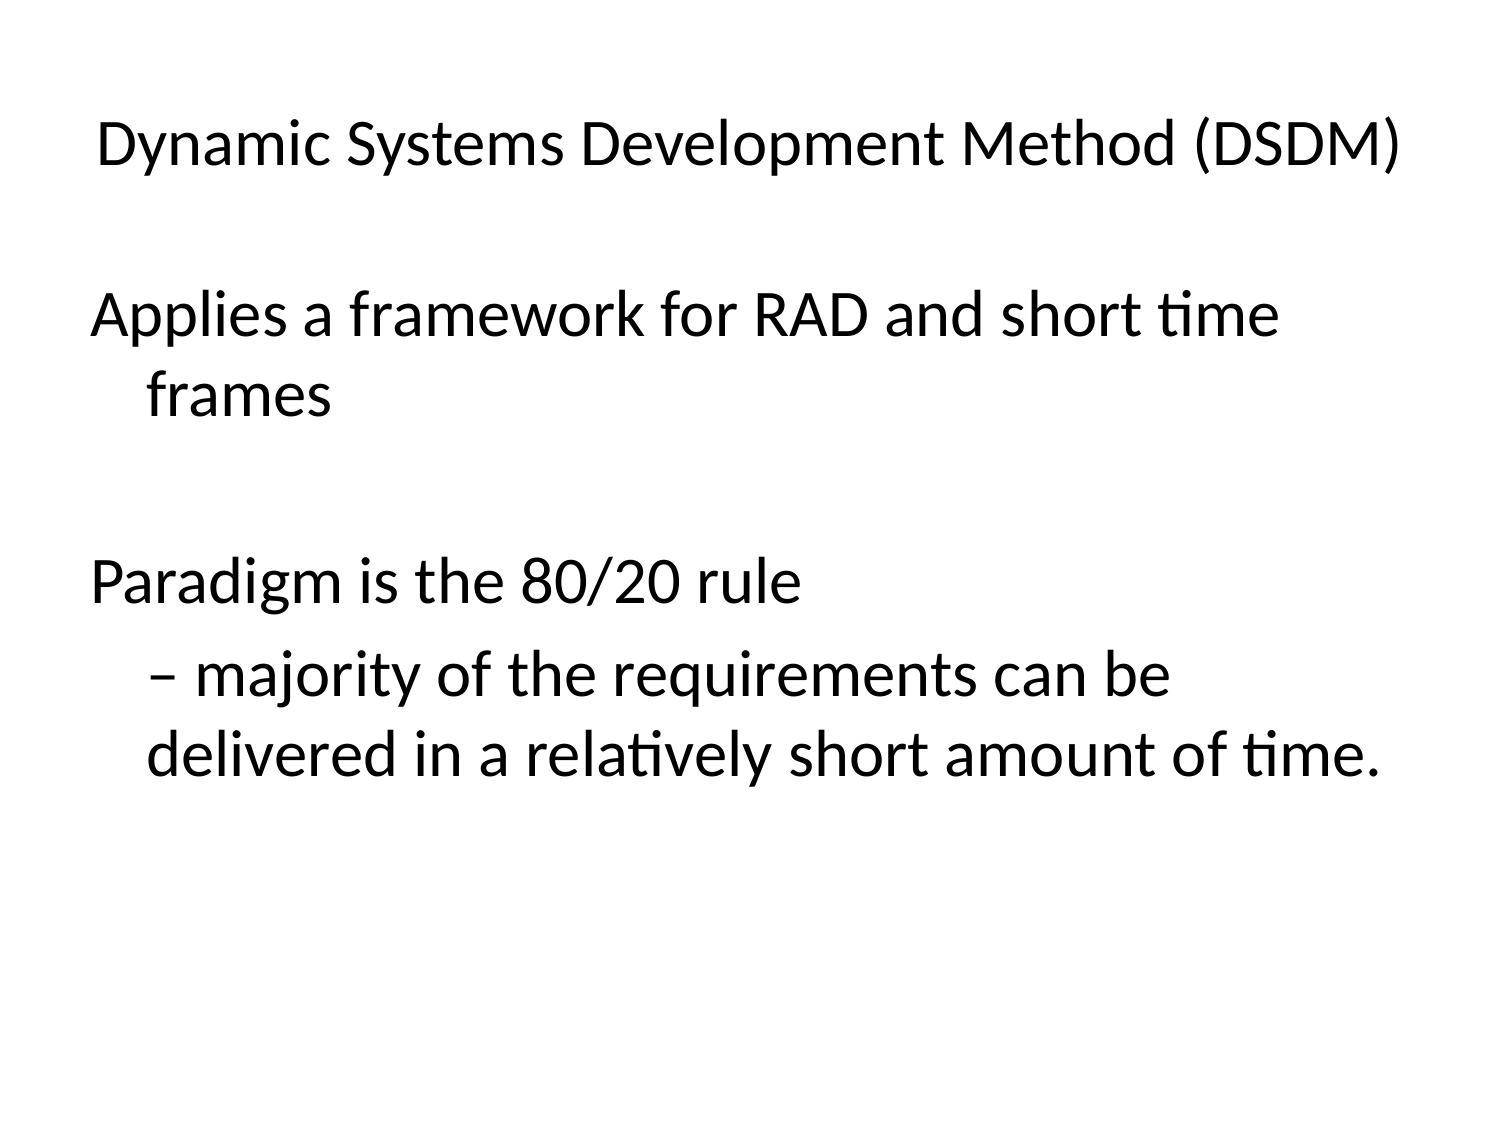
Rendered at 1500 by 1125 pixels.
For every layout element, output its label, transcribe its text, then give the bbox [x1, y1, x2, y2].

title Dynamic Systems Development Method (DSDM) [75, 45, 1425, 233]
list Applies a framework for RAD and short time frames Paradigm is the 80/20 rule – majority of the requirements can be delivered in a relatively short amount of time. [75, 262, 1425, 1005]
